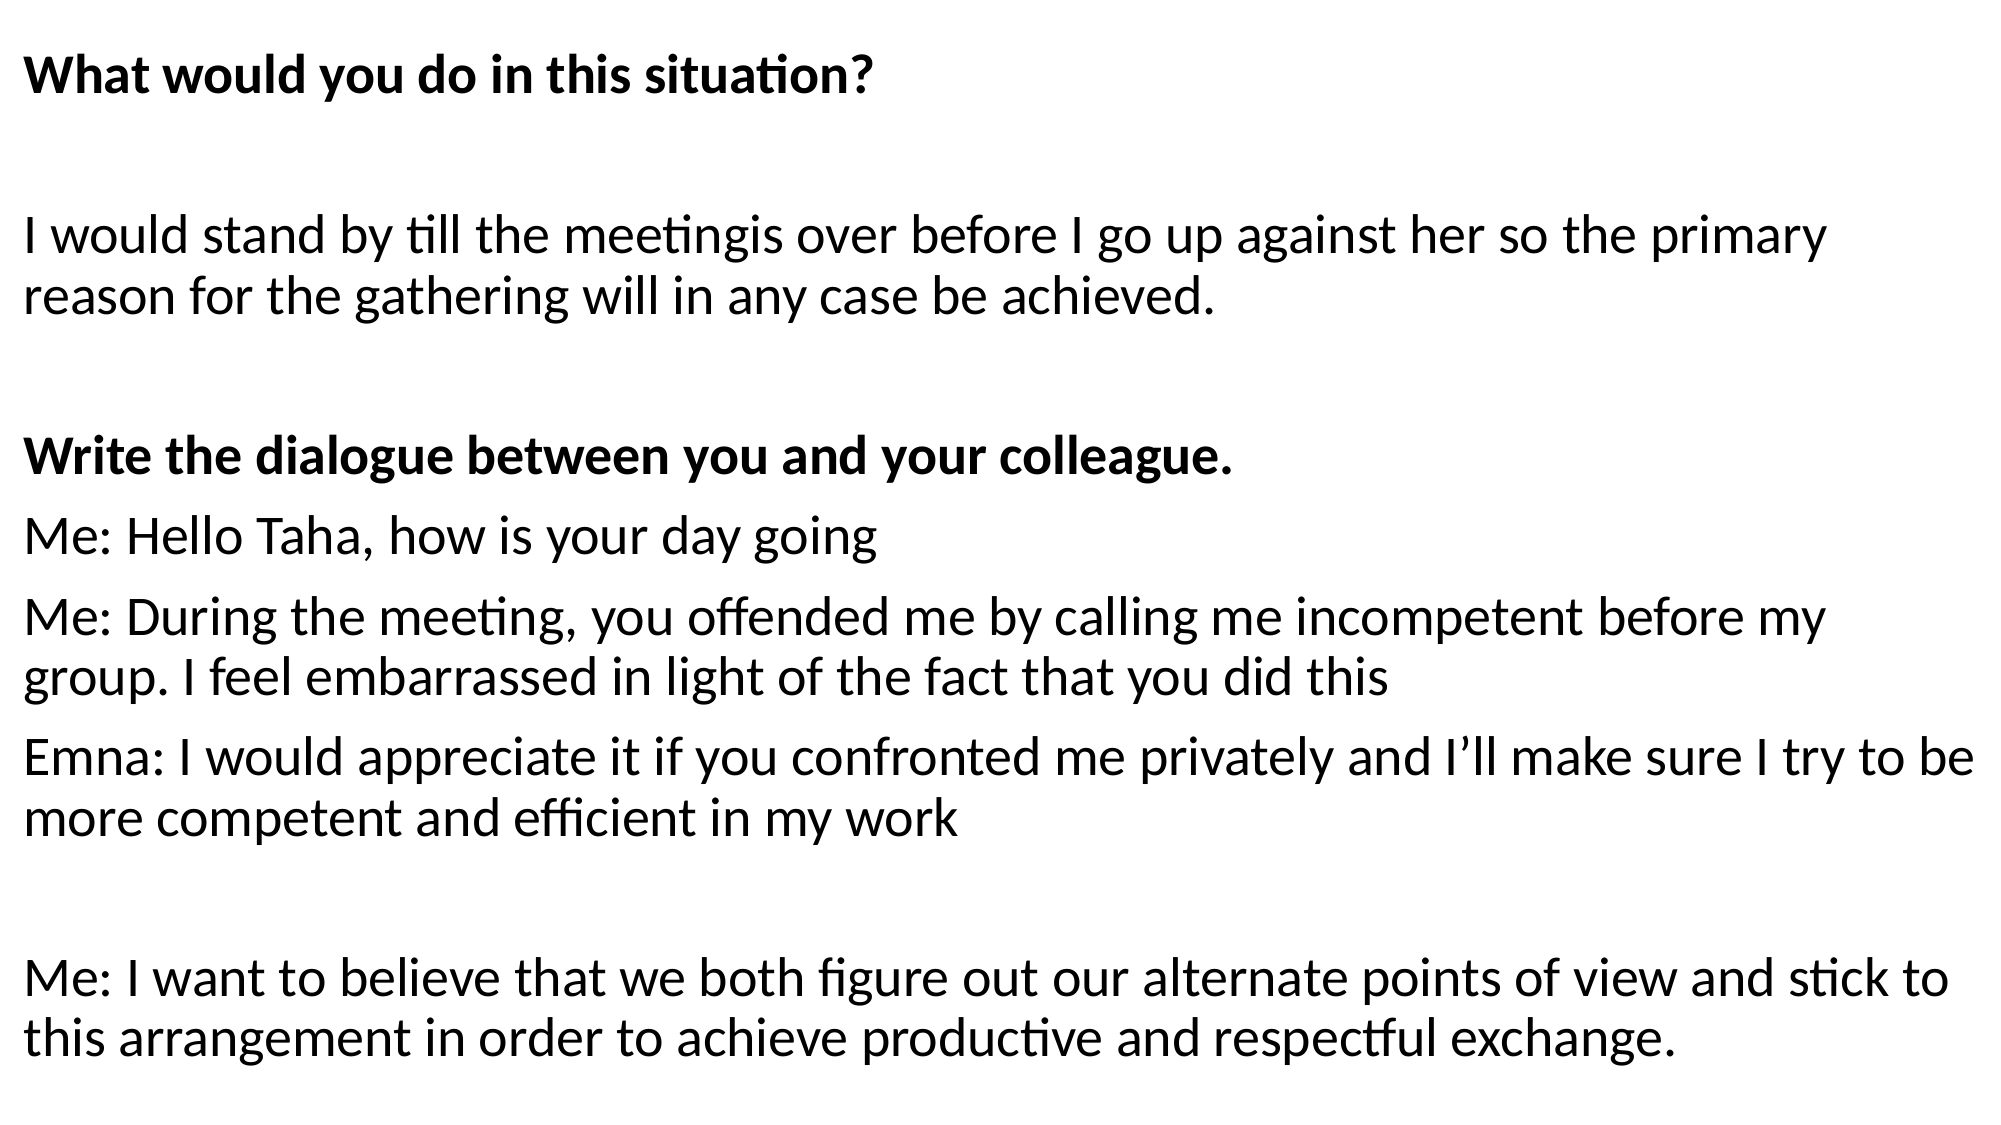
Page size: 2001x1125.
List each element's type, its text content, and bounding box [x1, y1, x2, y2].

list What would you do in this situation? I would stand by till the meetingis over before I go up against her so the primary reason for the gathering will in any case be achieved. Write the dialogue between you and your colleague. Me: Hello Taha, how is your day going Me: During the meeting, you offended me by calling me incompetent before my group. I feel embarrassed in light of the fact that you did this Emna: I would appreciate it if you confronted me privately and I’ll make sure I try to be more competent and efficient in my work Me: I want to believe that we both figure out our alternate points of view and stick to this arrangement in order to achieve productive and respectful exchange. [8, 37, 1998, 1080]
